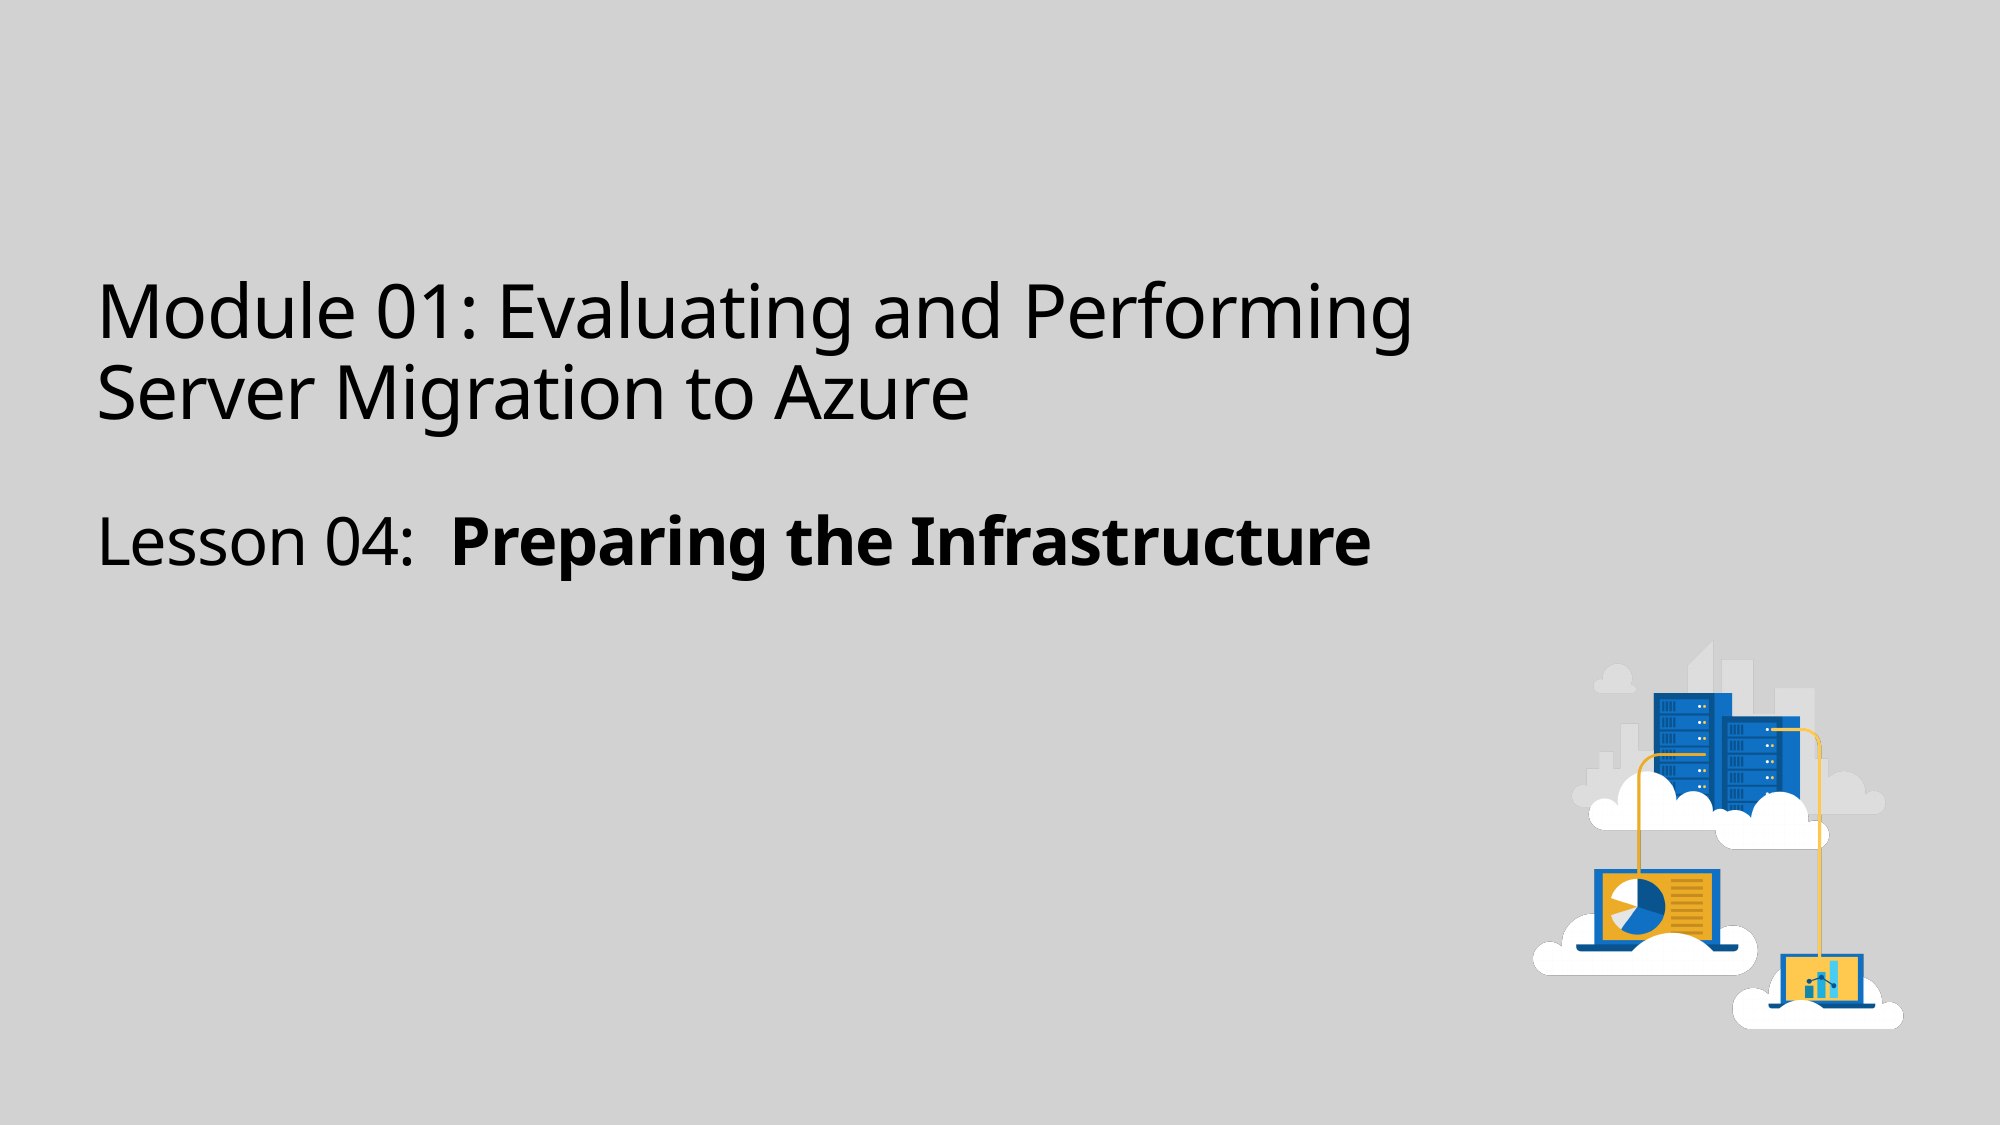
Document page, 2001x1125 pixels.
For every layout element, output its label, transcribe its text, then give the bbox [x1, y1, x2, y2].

picture [1532, 639, 1905, 1029]
title Module 01: Evaluating and Performing Server Migration to Azure Lesson 04: Preparing the Infrastructure [96, 498, 1596, 580]
